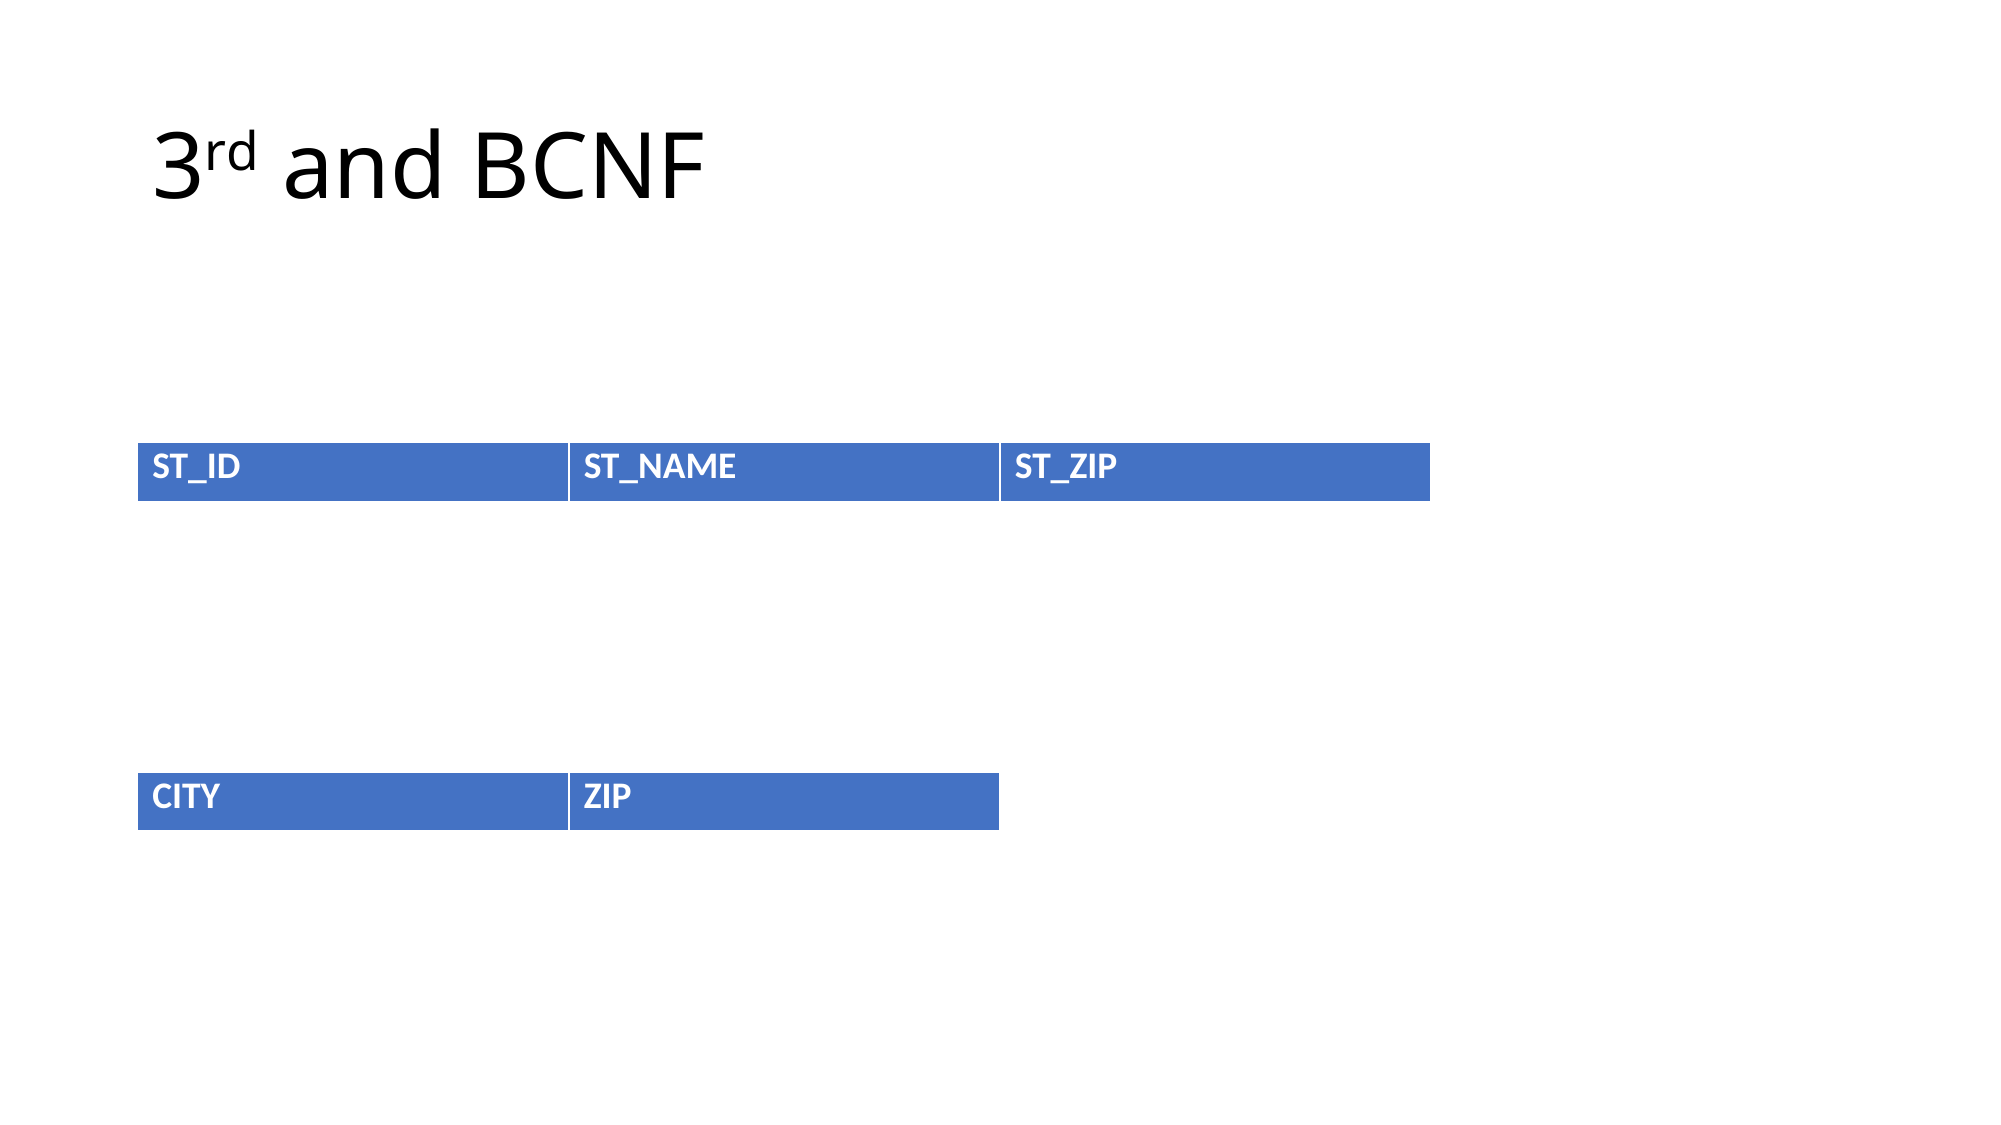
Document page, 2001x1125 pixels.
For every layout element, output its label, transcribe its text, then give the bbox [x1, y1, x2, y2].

table_header ST_NAME [570, 443, 999, 501]
table_header CITY [138, 773, 568, 830]
table_header ST_ZIP [1001, 443, 1430, 501]
table_header ZIP [570, 773, 999, 830]
table_header ST_ID [138, 443, 568, 501]
title 3rd and BCNF [137, 59, 1863, 278]
